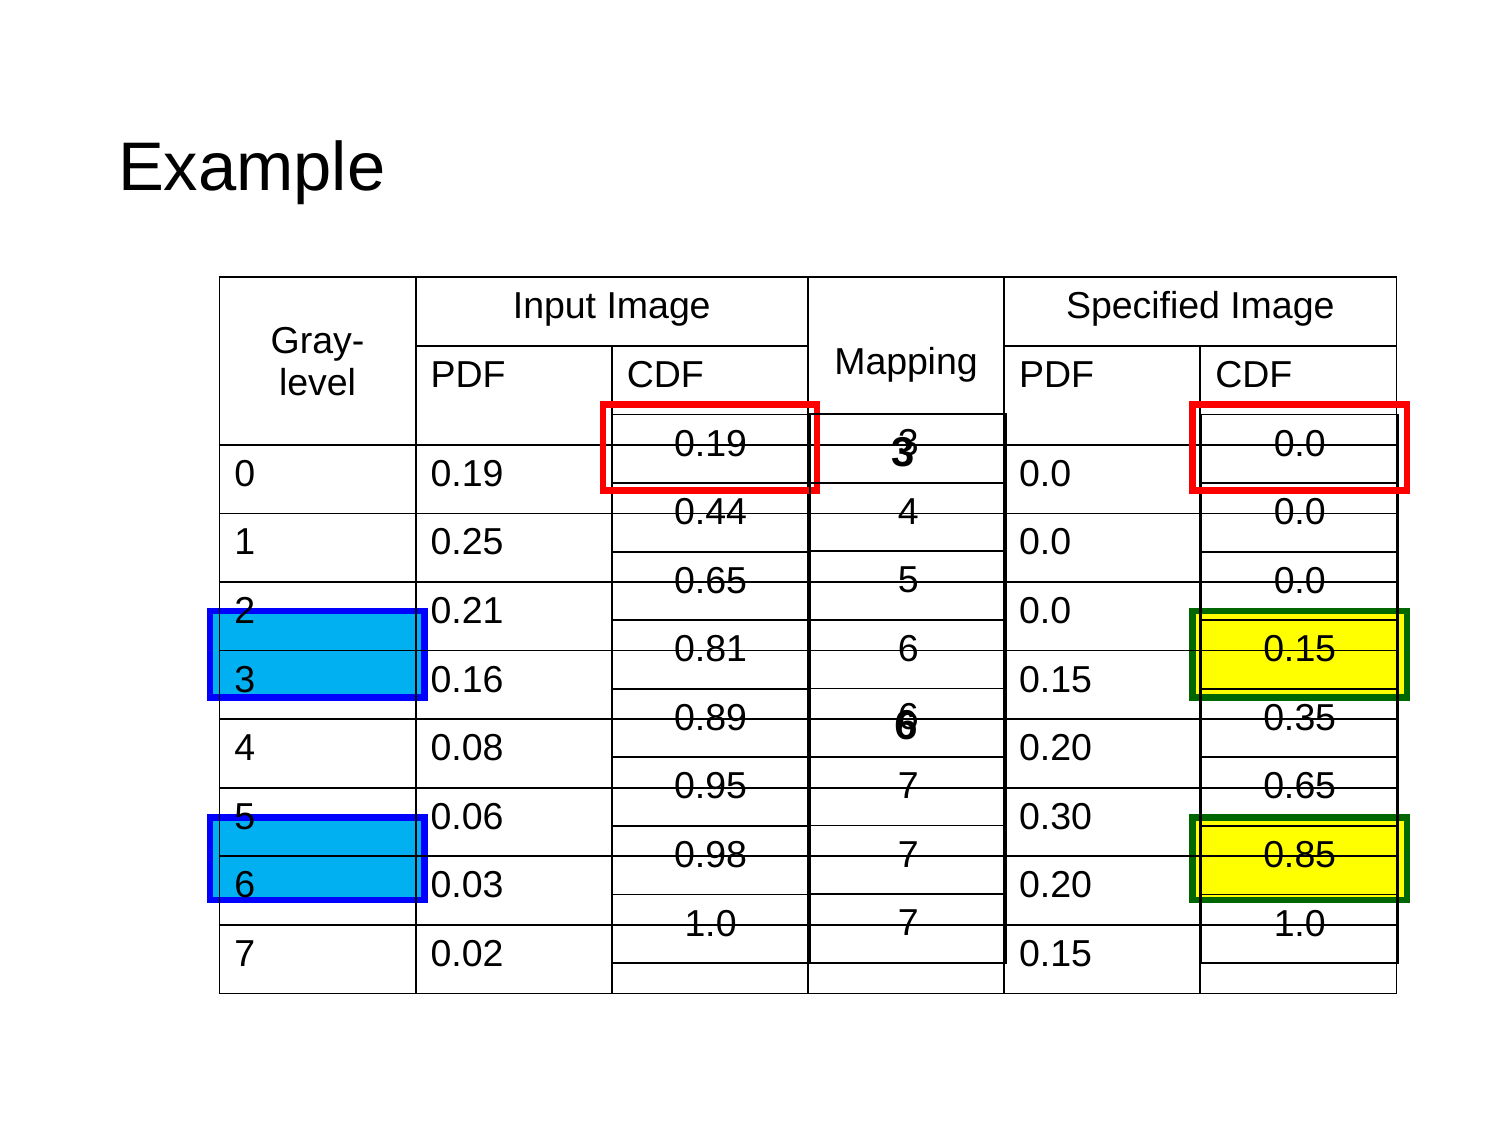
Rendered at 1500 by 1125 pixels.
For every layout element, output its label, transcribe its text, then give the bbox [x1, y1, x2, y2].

table_header Gray-level [220, 278, 415, 444]
table_cell 0.25 [417, 514, 611, 581]
table_header Specified Image [1005, 278, 1396, 345]
table_cell 0.30 [1007, 789, 1199, 855]
table_cell CDF [1201, 347, 1396, 403]
table_cell 3 [220, 651, 415, 718]
table_cell 0.06 [417, 789, 611, 855]
table_cell 4 [811, 484, 1005, 550]
title Example [103, 59, 1397, 278]
table_cell 7 [220, 926, 415, 993]
table_cell 0.21 [417, 583, 611, 650]
table_cell 6 [220, 857, 415, 924]
table_header 3 [811, 415, 1005, 482]
table_cell [809, 964, 1003, 993]
table_header Mapping [809, 278, 1003, 413]
table_cell 0.0 [1202, 492, 1397, 551]
table_cell CDF [613, 347, 807, 403]
table_cell 0.08 [417, 720, 611, 787]
table_cell 7 [811, 826, 1005, 893]
table_cell 0.65 [1202, 758, 1397, 825]
table_cell 0.0 [1007, 514, 1199, 581]
text_box [1399, 817, 1408, 901]
table_cell 0.95 [613, 758, 808, 825]
table_cell 7 [811, 758, 1005, 825]
table_cell [1201, 964, 1396, 993]
table_cell 1.0 [613, 895, 808, 962]
table_cell 0.81 [613, 621, 808, 688]
table_cell 0.0 [1202, 553, 1397, 619]
table_cell PDF [1005, 347, 1199, 444]
table_header Input Image [417, 278, 807, 345]
table_cell 0.15 [1005, 926, 1199, 993]
table_cell 0 [220, 446, 415, 513]
table_cell 0.85 [1202, 827, 1397, 894]
text_box [602, 403, 818, 492]
text_box [209, 817, 219, 901]
table_cell 0.16 [417, 651, 611, 718]
table_cell 2 [220, 583, 415, 650]
table_cell 5 [220, 789, 415, 855]
table_cell 0.65 [613, 553, 808, 619]
table_cell 0.19 [417, 446, 611, 513]
table_cell [613, 964, 807, 993]
text_box [1192, 403, 1408, 492]
table_cell 6 [811, 689, 1005, 756]
table_cell PDF [417, 347, 611, 444]
text_box [209, 610, 219, 698]
table_cell 0.35 [1202, 690, 1397, 756]
table_cell 0.02 [417, 926, 611, 993]
table_cell 1 [220, 514, 415, 581]
table_cell 0.20 [1007, 857, 1199, 924]
table_cell 0.15 [1202, 621, 1397, 688]
table_cell 0.15 [1007, 651, 1199, 718]
table_cell 1.0 [1202, 895, 1397, 962]
table_cell 6 [811, 621, 1005, 688]
text_box [1399, 610, 1408, 698]
table_cell 0.20 [1007, 720, 1199, 787]
table_cell 0.0 [1007, 446, 1199, 513]
table_cell 0.98 [613, 827, 808, 894]
table_cell 0.89 [613, 690, 808, 756]
table_cell 5 [811, 552, 1005, 619]
table_cell 0.03 [417, 857, 611, 924]
table_cell 0.0 [1007, 583, 1199, 650]
table_cell 4 [220, 720, 415, 787]
table_cell 0.44 [613, 492, 808, 551]
table_cell 7 [811, 895, 1005, 962]
